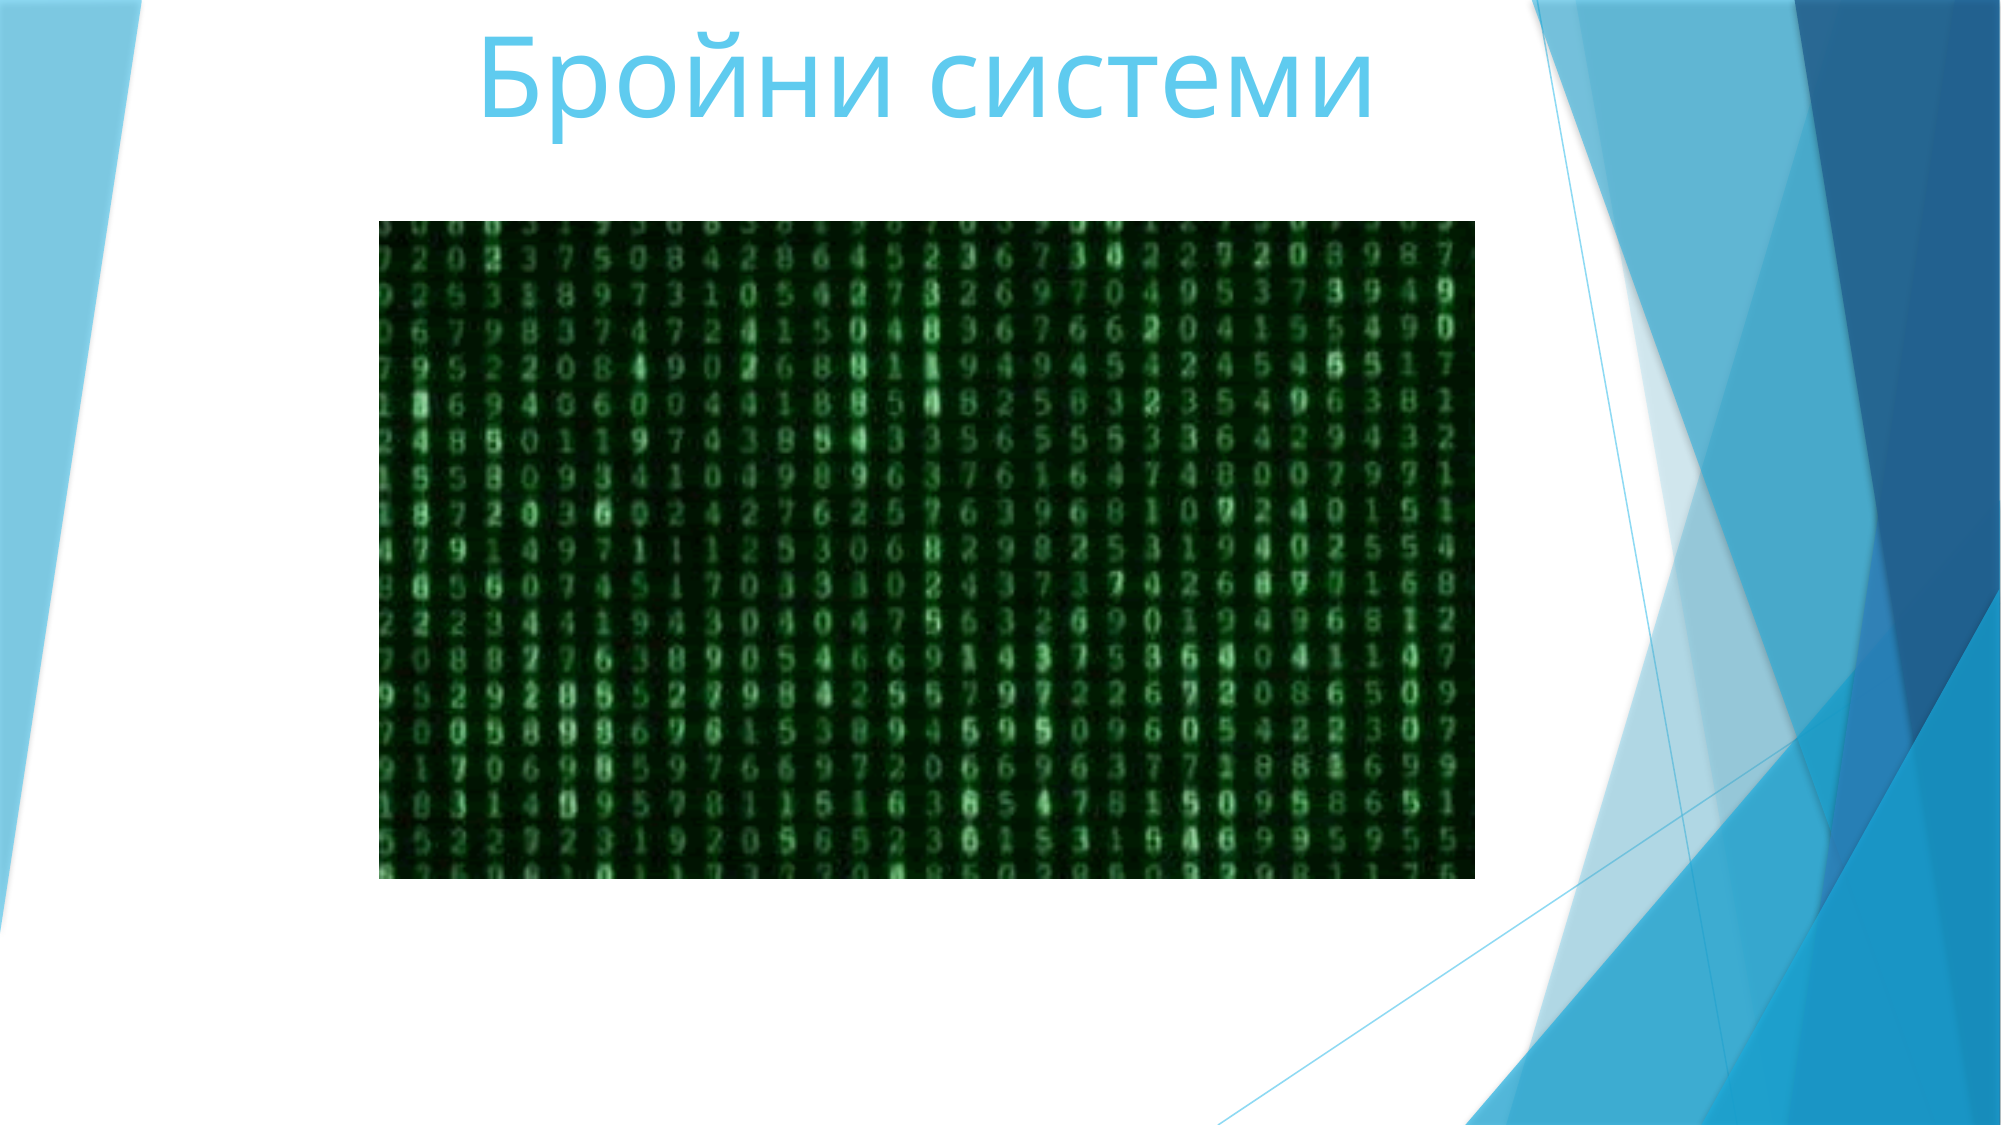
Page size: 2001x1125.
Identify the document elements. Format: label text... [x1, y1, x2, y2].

title Бройни системи [379, 15, 1475, 148]
picture [378, 220, 1476, 880]
